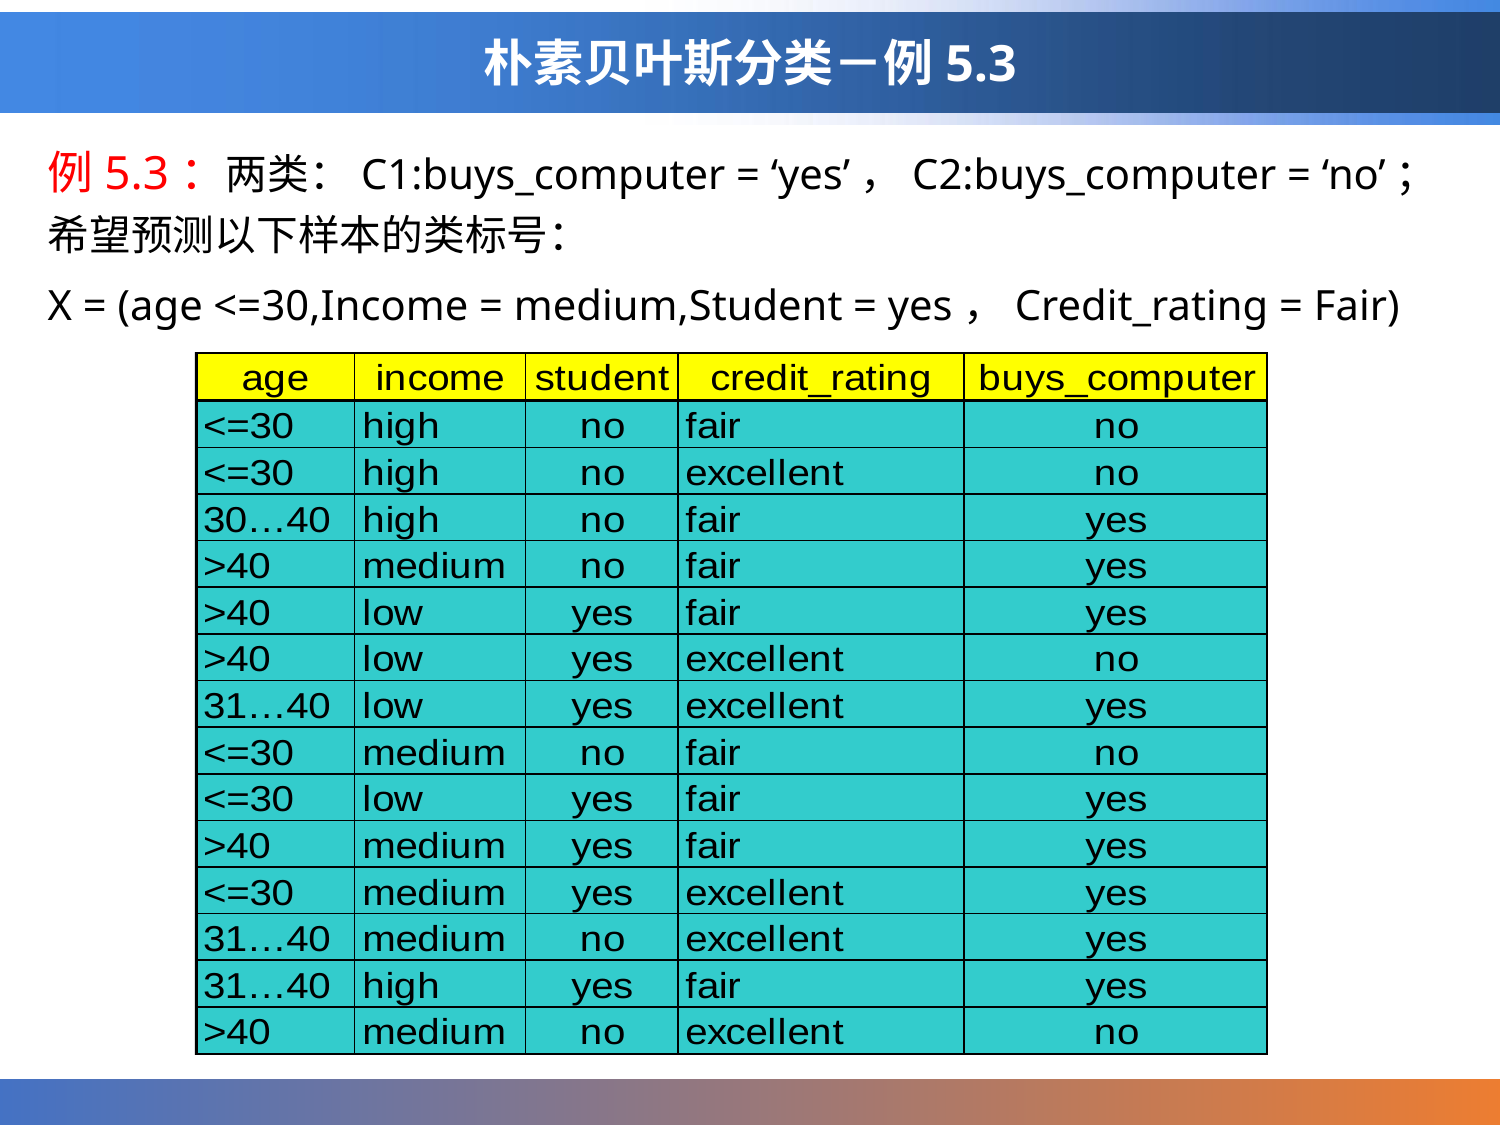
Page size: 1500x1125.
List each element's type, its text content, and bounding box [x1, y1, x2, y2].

title 朴素贝叶斯分类－例5.3 [29, 22, 1471, 102]
picture [0, 0, 1500, 125]
list 例5.3：两类：C1:buys_computer = ‘yes’，C2:buys_computer = ‘no’；希望预测以下样本的类标号： X = (age <=30,Income = medium,Student = yes，Credit_rating = Fair) [32, 125, 1474, 1033]
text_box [194, 351, 1270, 1056]
